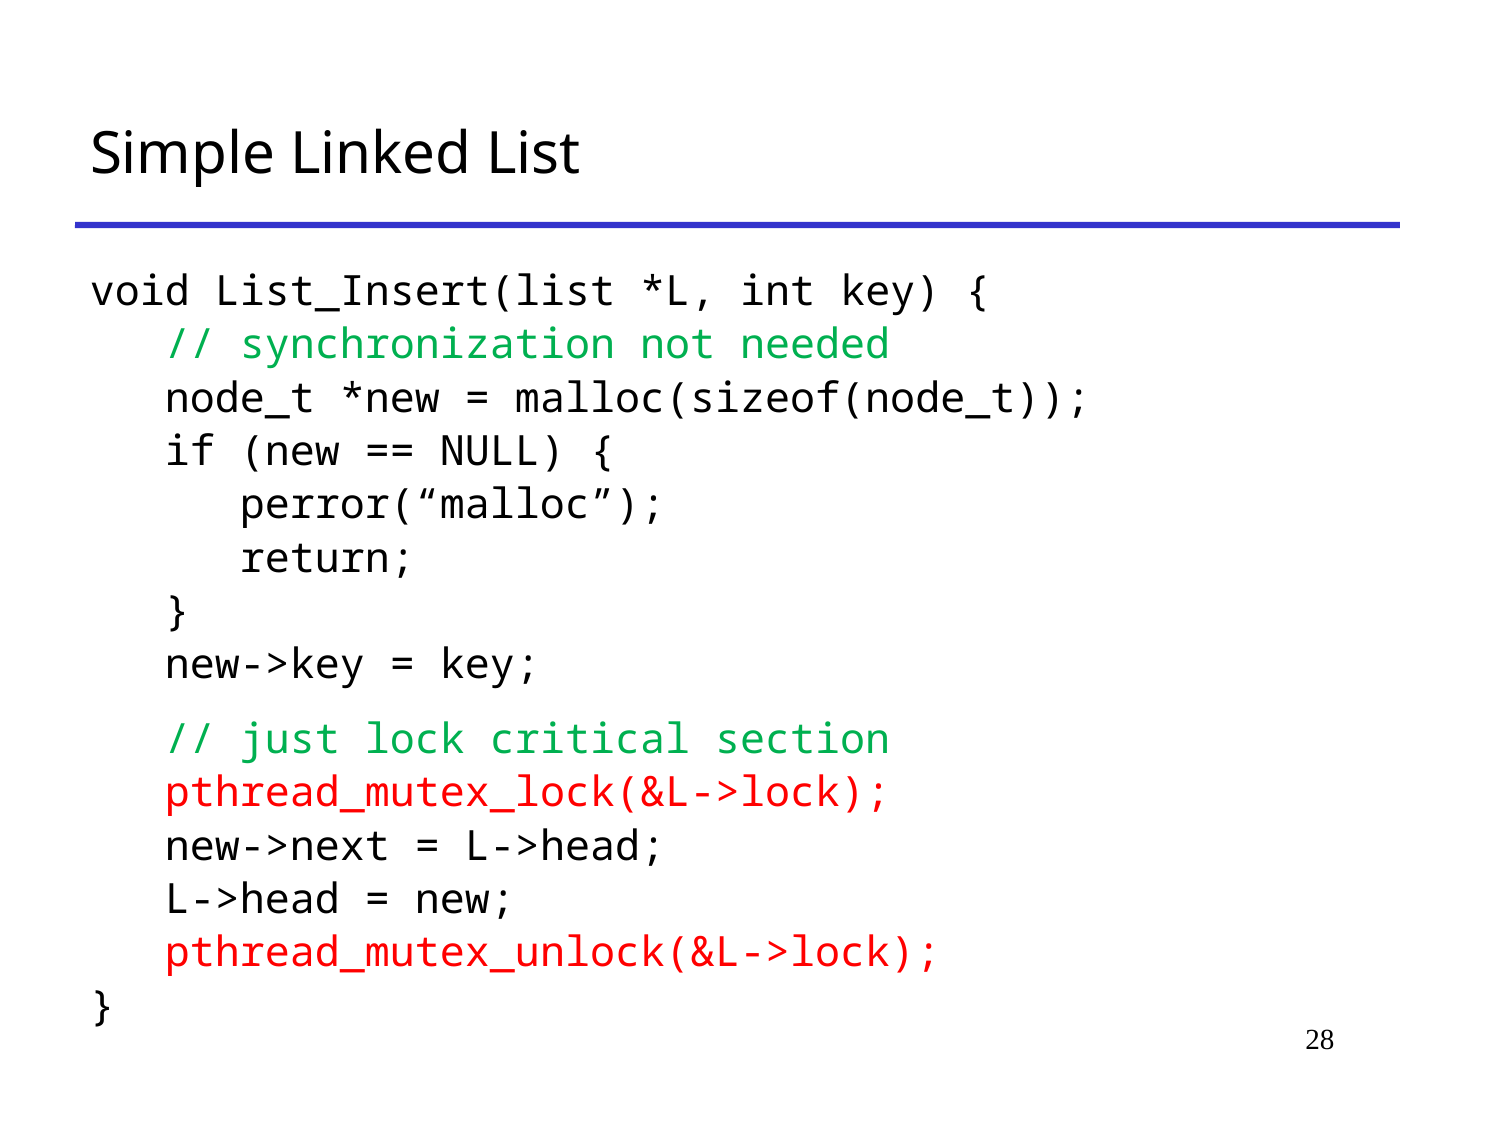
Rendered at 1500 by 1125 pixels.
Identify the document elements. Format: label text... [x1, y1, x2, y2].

title Simple Linked List [75, 75, 1400, 225]
text_box void List_Insert(list *L, int key) { // synchronization not needed node_t *new = malloc(sizeof(node_t)); if (new == NULL) { perror(“malloc”); return; } new->key = key; // just lock critical section pthread_mutex_lock(&L->lock); new->next = L->head; L->head = new; pthread_mutex_unlock(&L->lock); } [74, 262, 1465, 983]
slide_number 28 [1137, 1012, 1351, 1088]
